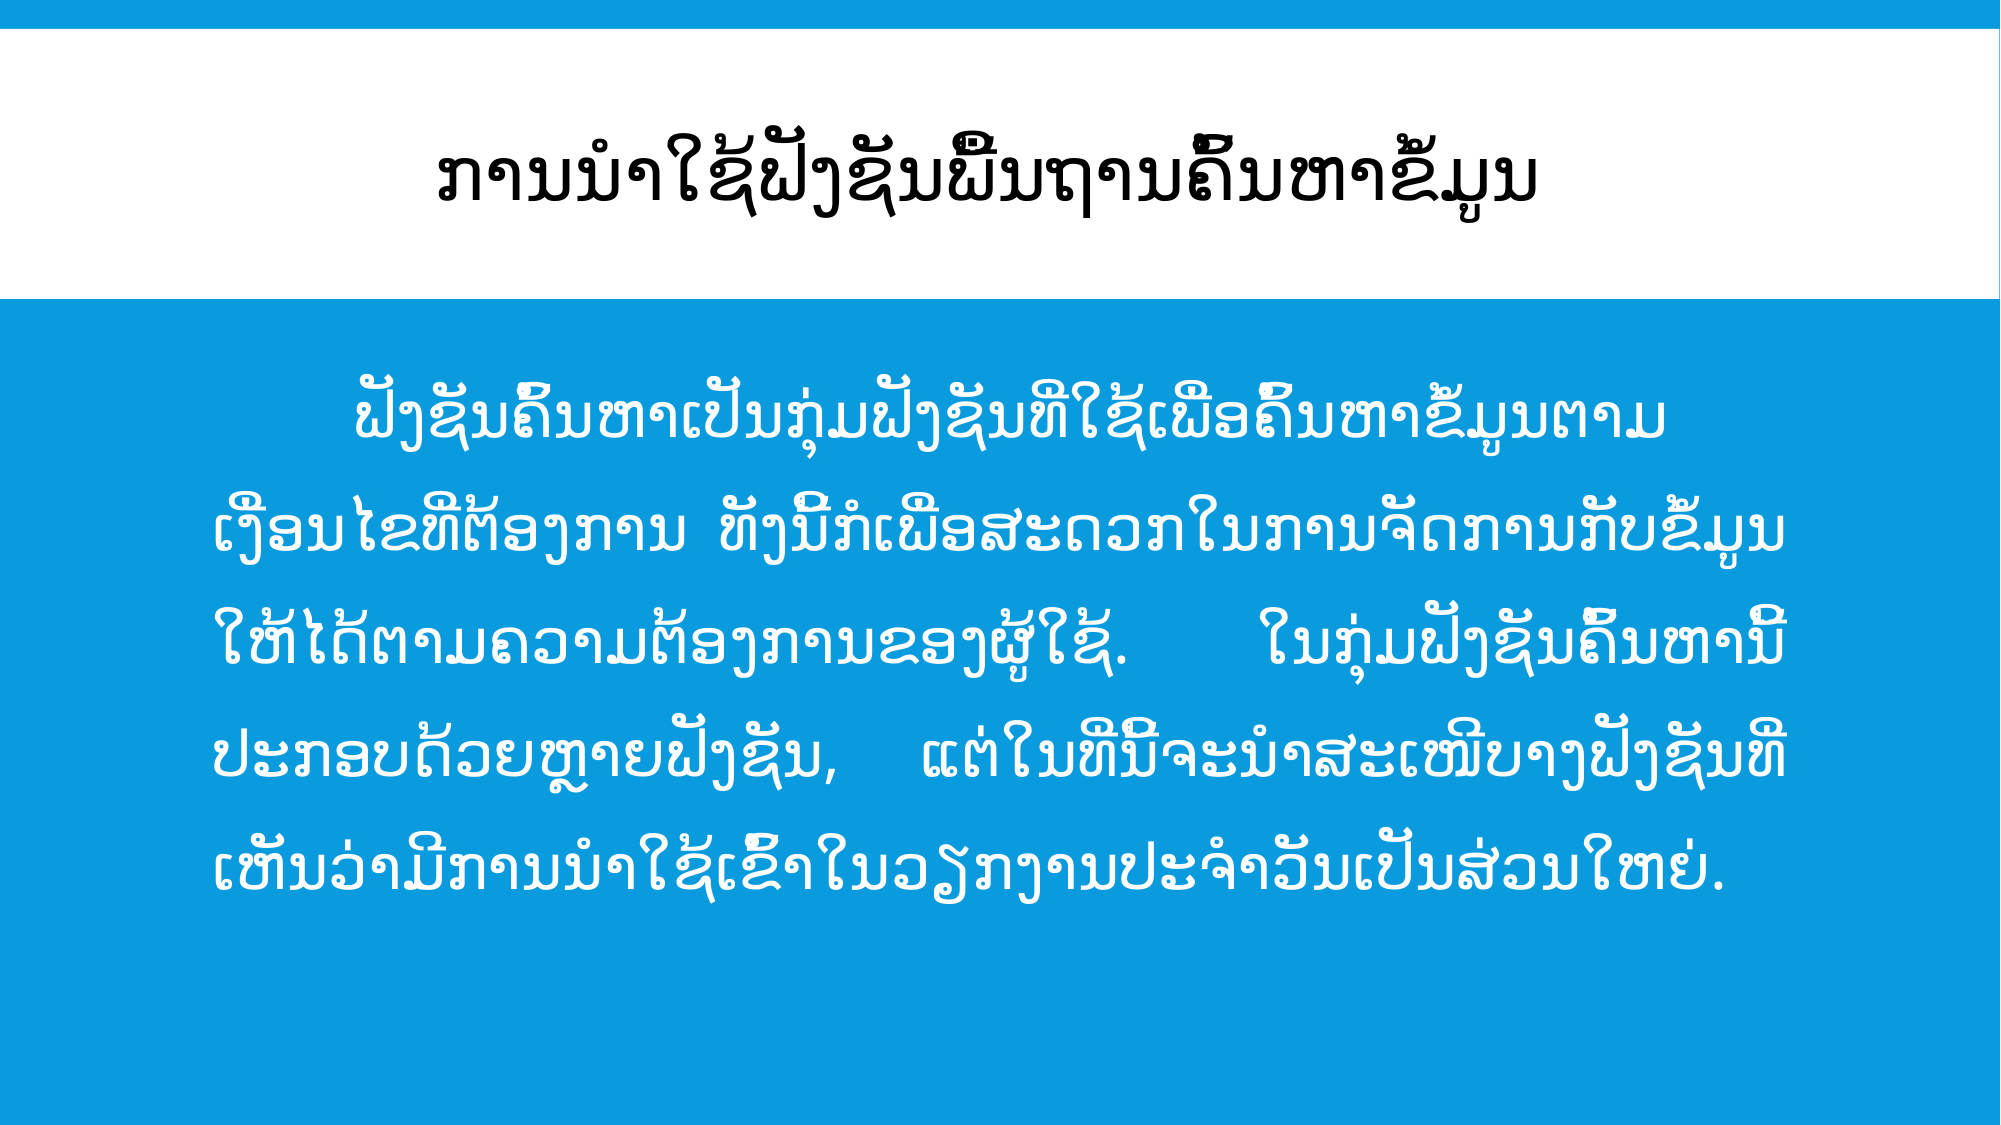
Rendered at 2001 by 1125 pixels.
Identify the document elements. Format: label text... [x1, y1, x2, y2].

title ການນໍາໃຊ້ຟັງຊັນພື້ນຖານຄົ້ນຫາຂໍ້ມູນ [197, 46, 1803, 295]
list ຟັງຊັນຄົ້ນຫາເປັນກຸ່ມຟັງຊັນທີ່ໃຊ້ເພື່ອຄົ້ນຫາຂໍ້ມູນຕາມເງື່ອນໄຂທີ່ຕ້ອງການ ທັງນີ້ກໍເພື່ອສະດວກໃນການຈັດການກັບຂໍ້ມູນໃຫ້ໄດ້ຕາມຄວາມຕ້ອງການຂອງຜູ້ໃຊ້. ໃນກຸ່ມຟັງຊັນຄົ້ນຫານີ້ປະກອບດ້ວຍຫຼາຍຟັງຊັນ, ແຕ່ໃນທີ່ນີ້ຈະນໍາສະເໜີບາງຟັງຊັນທີ່ເຫັນວ່າມີການນໍາໃຊ້ເຂົ້າໃນວຽກງານປະຈໍາວັນເປັນສ່ວນໃຫຍ່. [197, 329, 1803, 1020]
